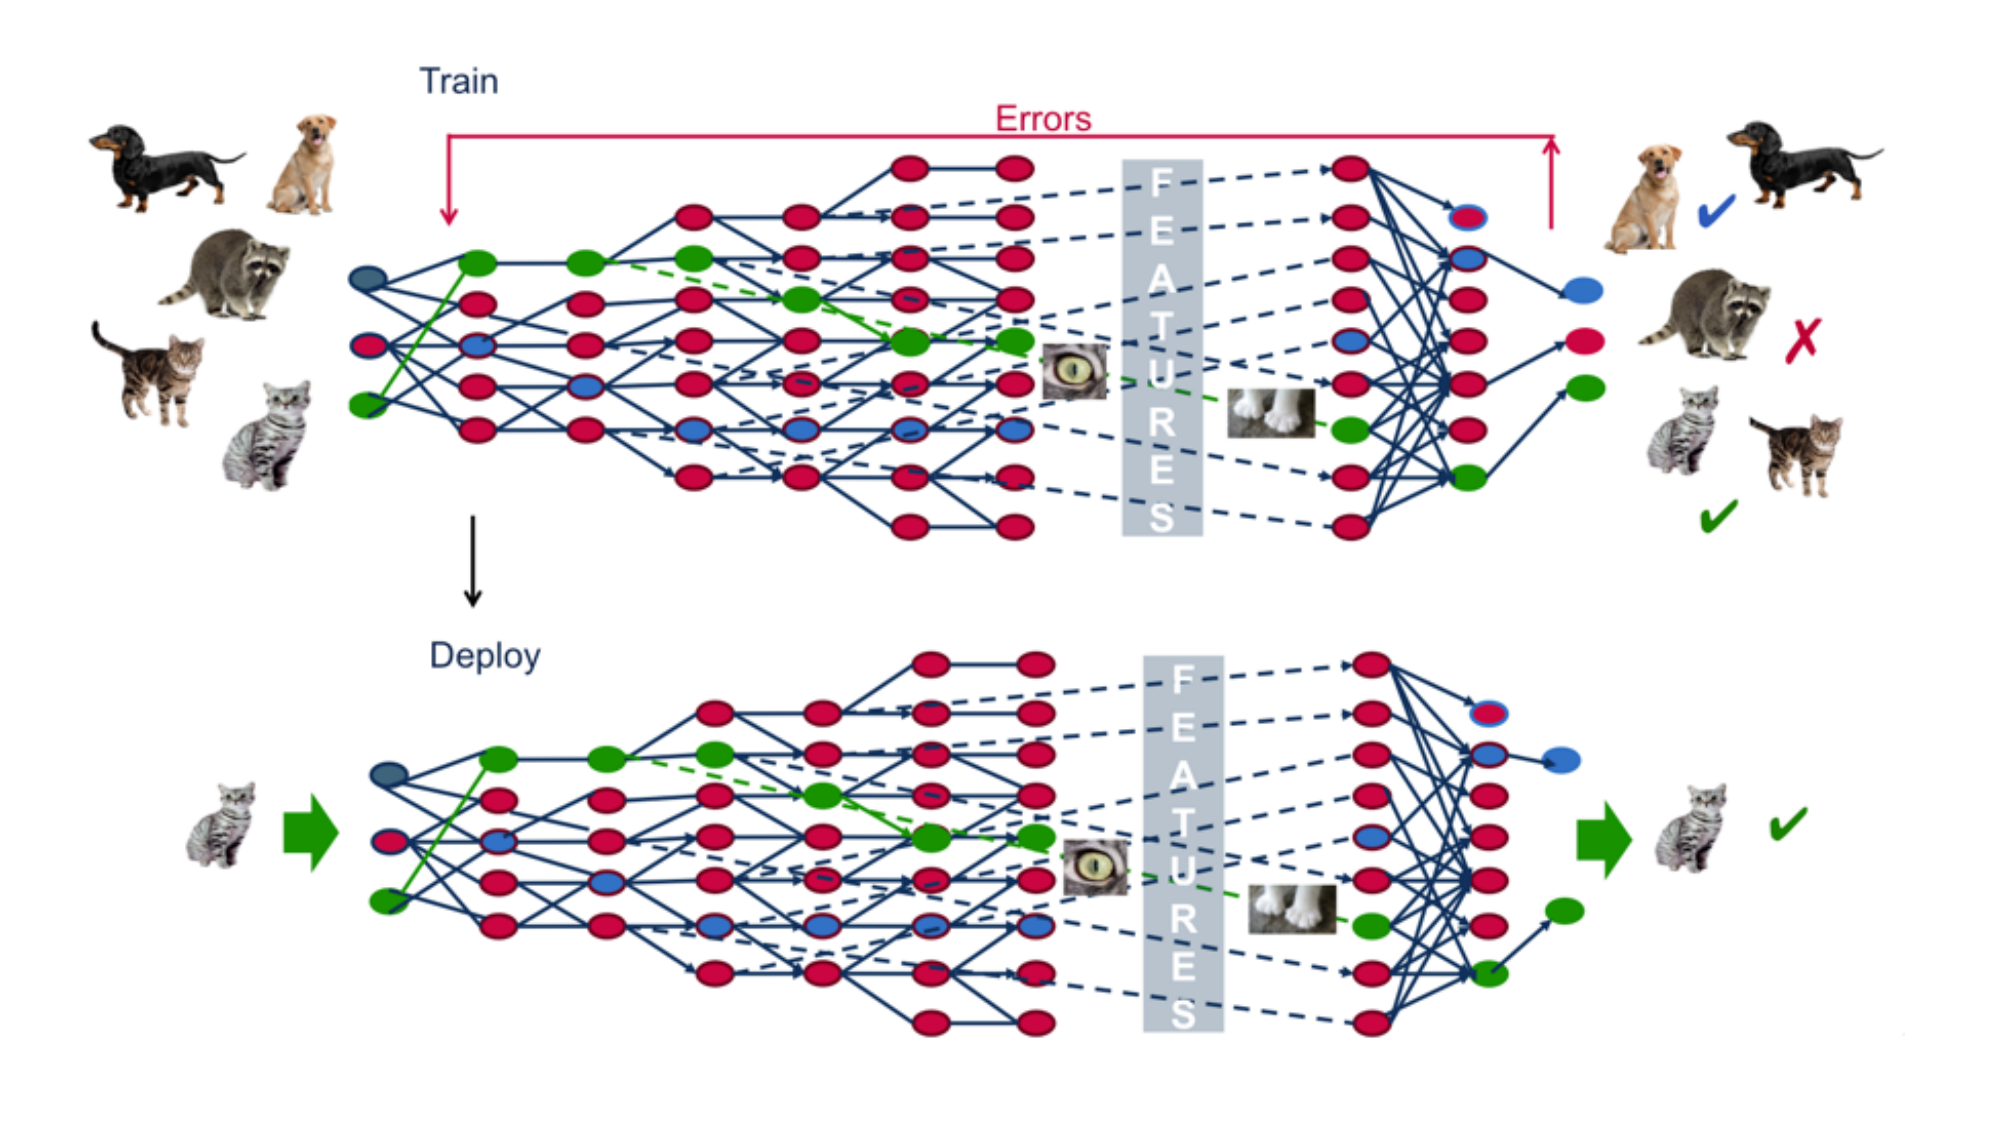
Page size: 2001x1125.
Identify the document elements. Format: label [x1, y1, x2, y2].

picture [63, 51, 1905, 1042]
